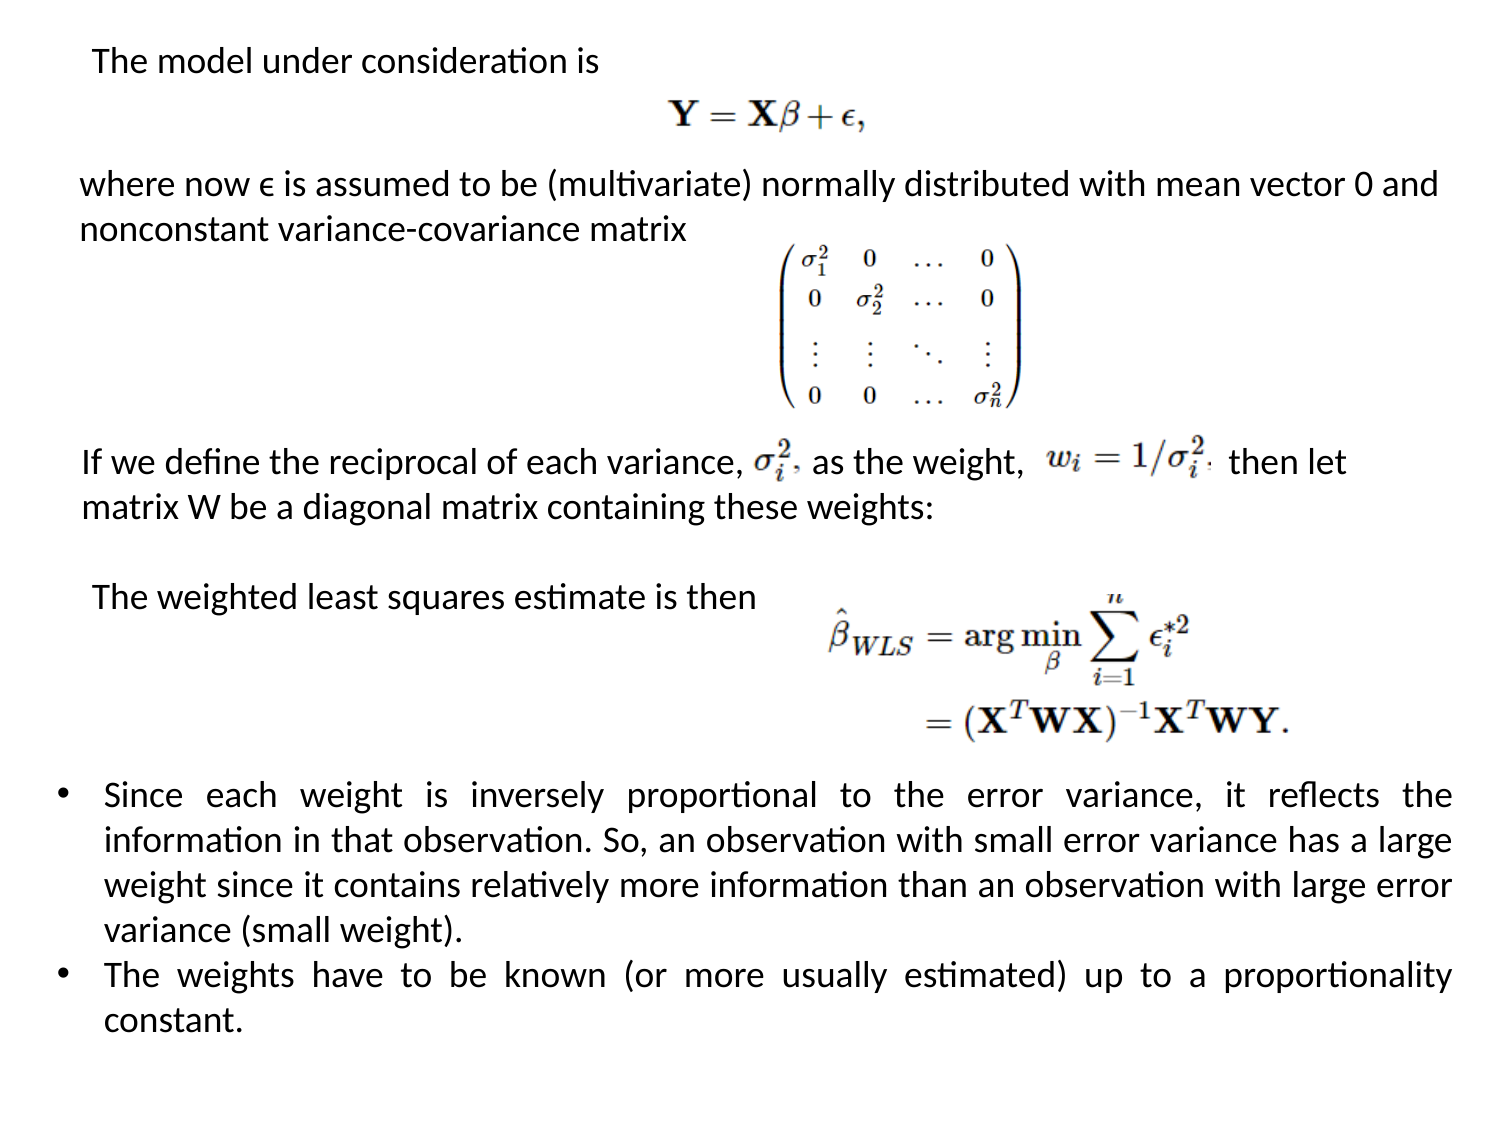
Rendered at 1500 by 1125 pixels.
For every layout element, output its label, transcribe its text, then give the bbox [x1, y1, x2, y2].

picture [770, 230, 1031, 423]
text_box If we define the reciprocal of each variance, as the weight, then let matrix W be a diagonal matrix containing these weights: [66, 429, 1465, 535]
picture [750, 434, 803, 488]
picture [824, 594, 1310, 752]
text_box The weighted least squares estimate is then [77, 564, 773, 625]
picture [654, 83, 877, 150]
picture [1045, 429, 1212, 483]
text_box where now ϵ is assumed to be (multivariate) normally distributed with mean vector 0 and nonconstant variance-covariance matrix [64, 151, 1478, 257]
text_box Since each weight is inversely proportional to the error variance, it reflects the information in that observation. So, an observation with small error variance has a large weight since it contains relatively more information than an observation with large error variance (small weight). The weights have to be known (or more usually estimated) up to a proportionality constant. [42, 762, 1470, 1048]
text_box The model under consideration is [76, 28, 616, 89]
